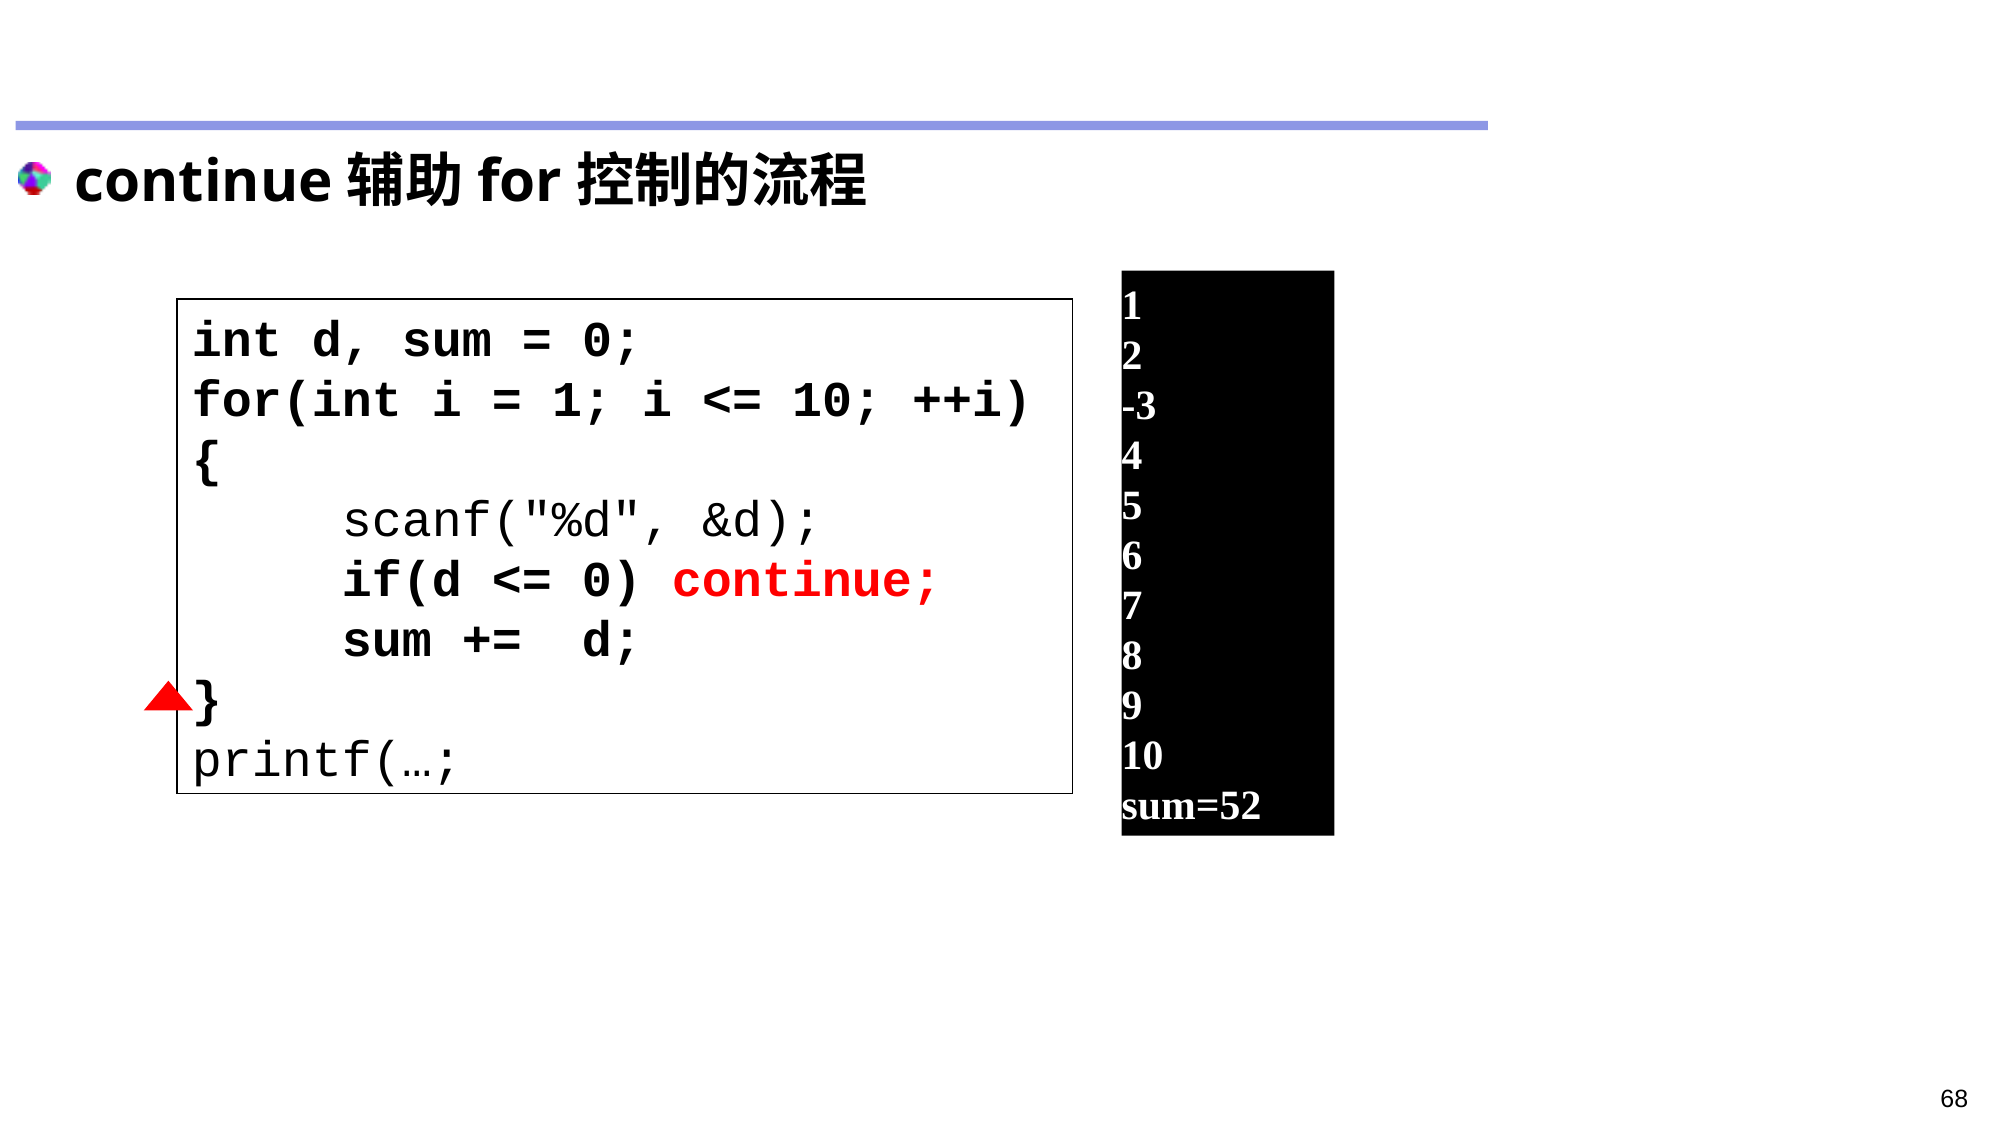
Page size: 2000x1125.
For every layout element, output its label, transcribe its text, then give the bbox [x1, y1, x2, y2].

list continue辅助for控制的流程 [15, 141, 1984, 1118]
picture [18, 162, 51, 195]
text_box [143, 680, 194, 711]
text_box int d, sum = 0; for(int i = 1; i <= 10; ++i) { scanf("%d", &d); if(d <= 0) continue; sum += d; } printf(…; [177, 298, 1073, 794]
text_box 68 [1786, 1074, 1984, 1113]
text_box 1 2 -3 4 5 6 7 8 9 10 sum=52 [1121, 270, 1335, 836]
